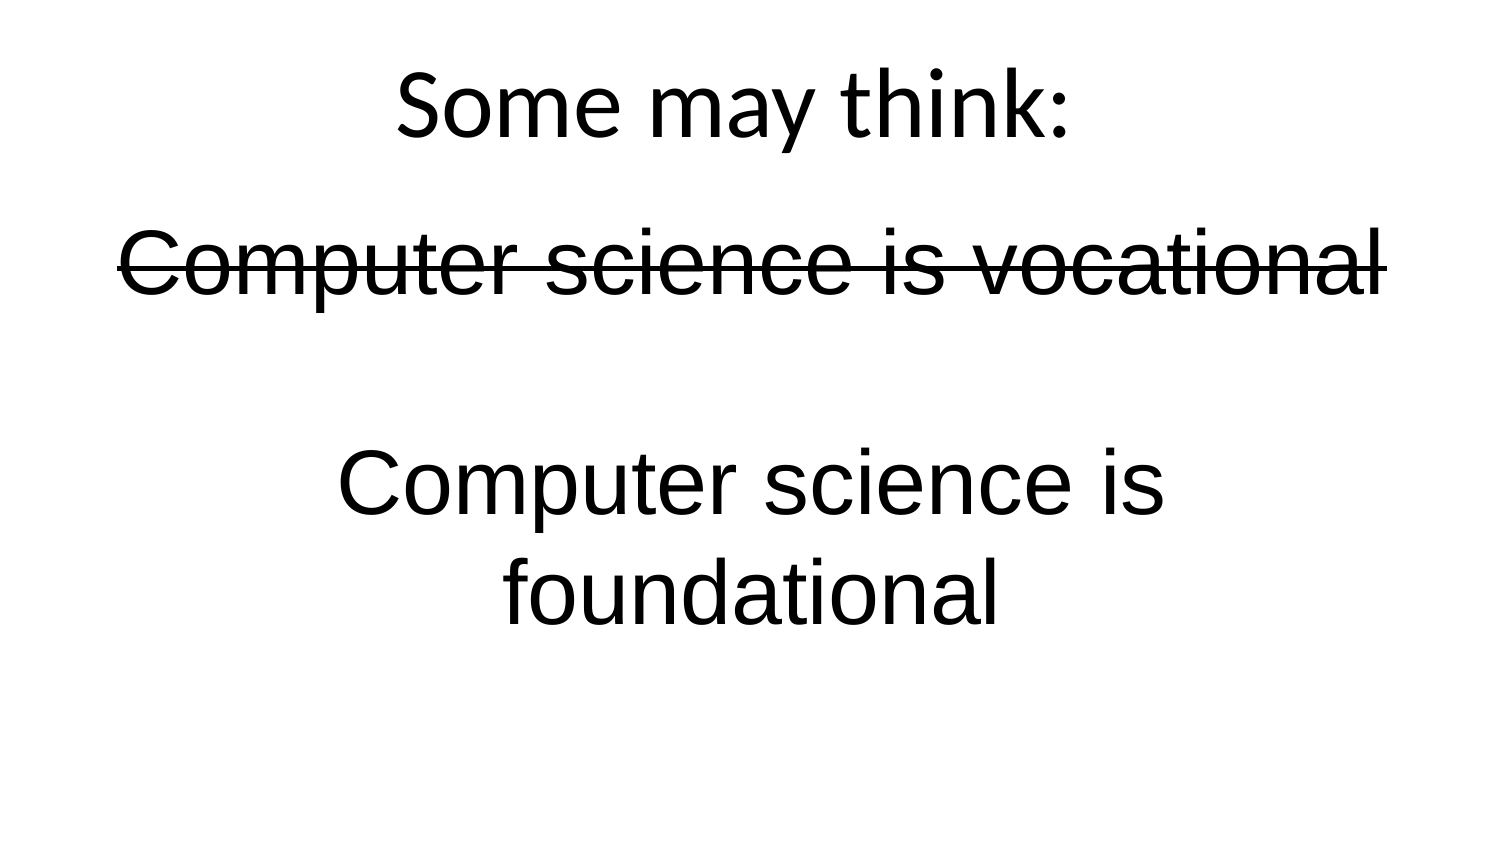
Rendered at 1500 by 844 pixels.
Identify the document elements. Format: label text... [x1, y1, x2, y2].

text_box Computer science is vocational Computer science is foundational [77, 195, 1427, 844]
text_box Some may think: [104, 29, 1388, 165]
